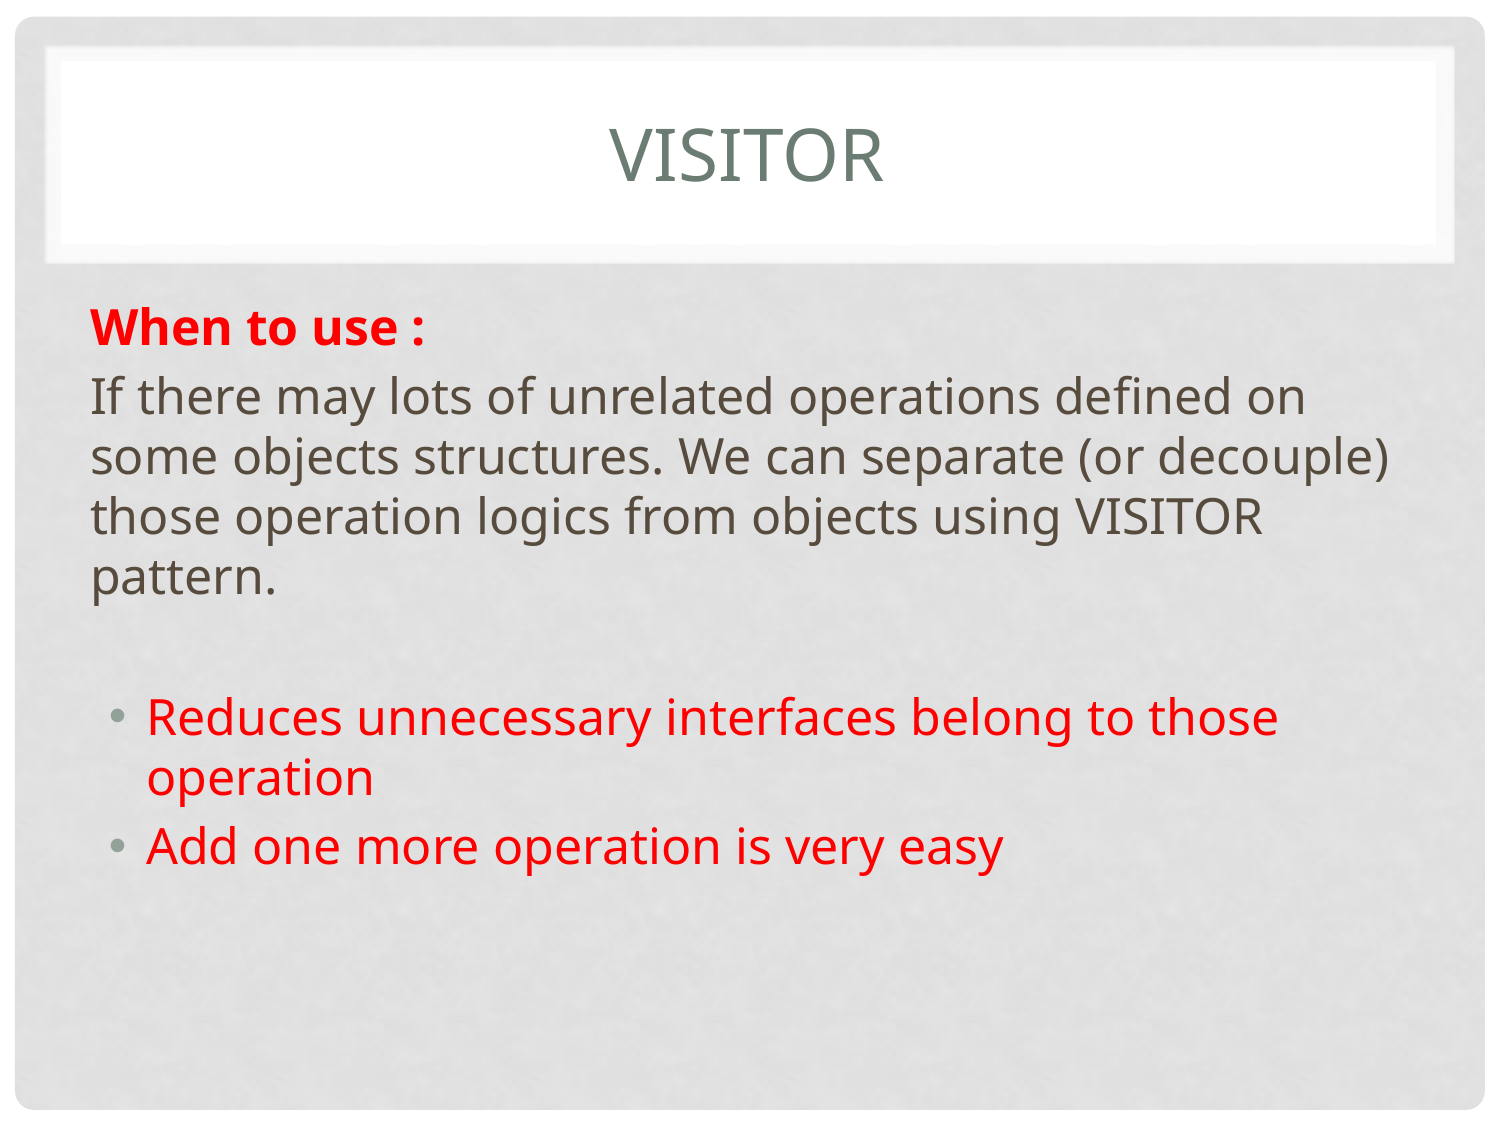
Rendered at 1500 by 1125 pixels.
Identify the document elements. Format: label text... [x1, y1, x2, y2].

list When to use : If there may lots of unrelated operations defined on some objects structures. We can separate (or decouple) those operation logics from objects using VISITOR pattern. Reduces unnecessary interfaces belong to those operation Add one more operation is very easy [75, 287, 1425, 1005]
title VISITOR [69, 66, 1425, 238]
